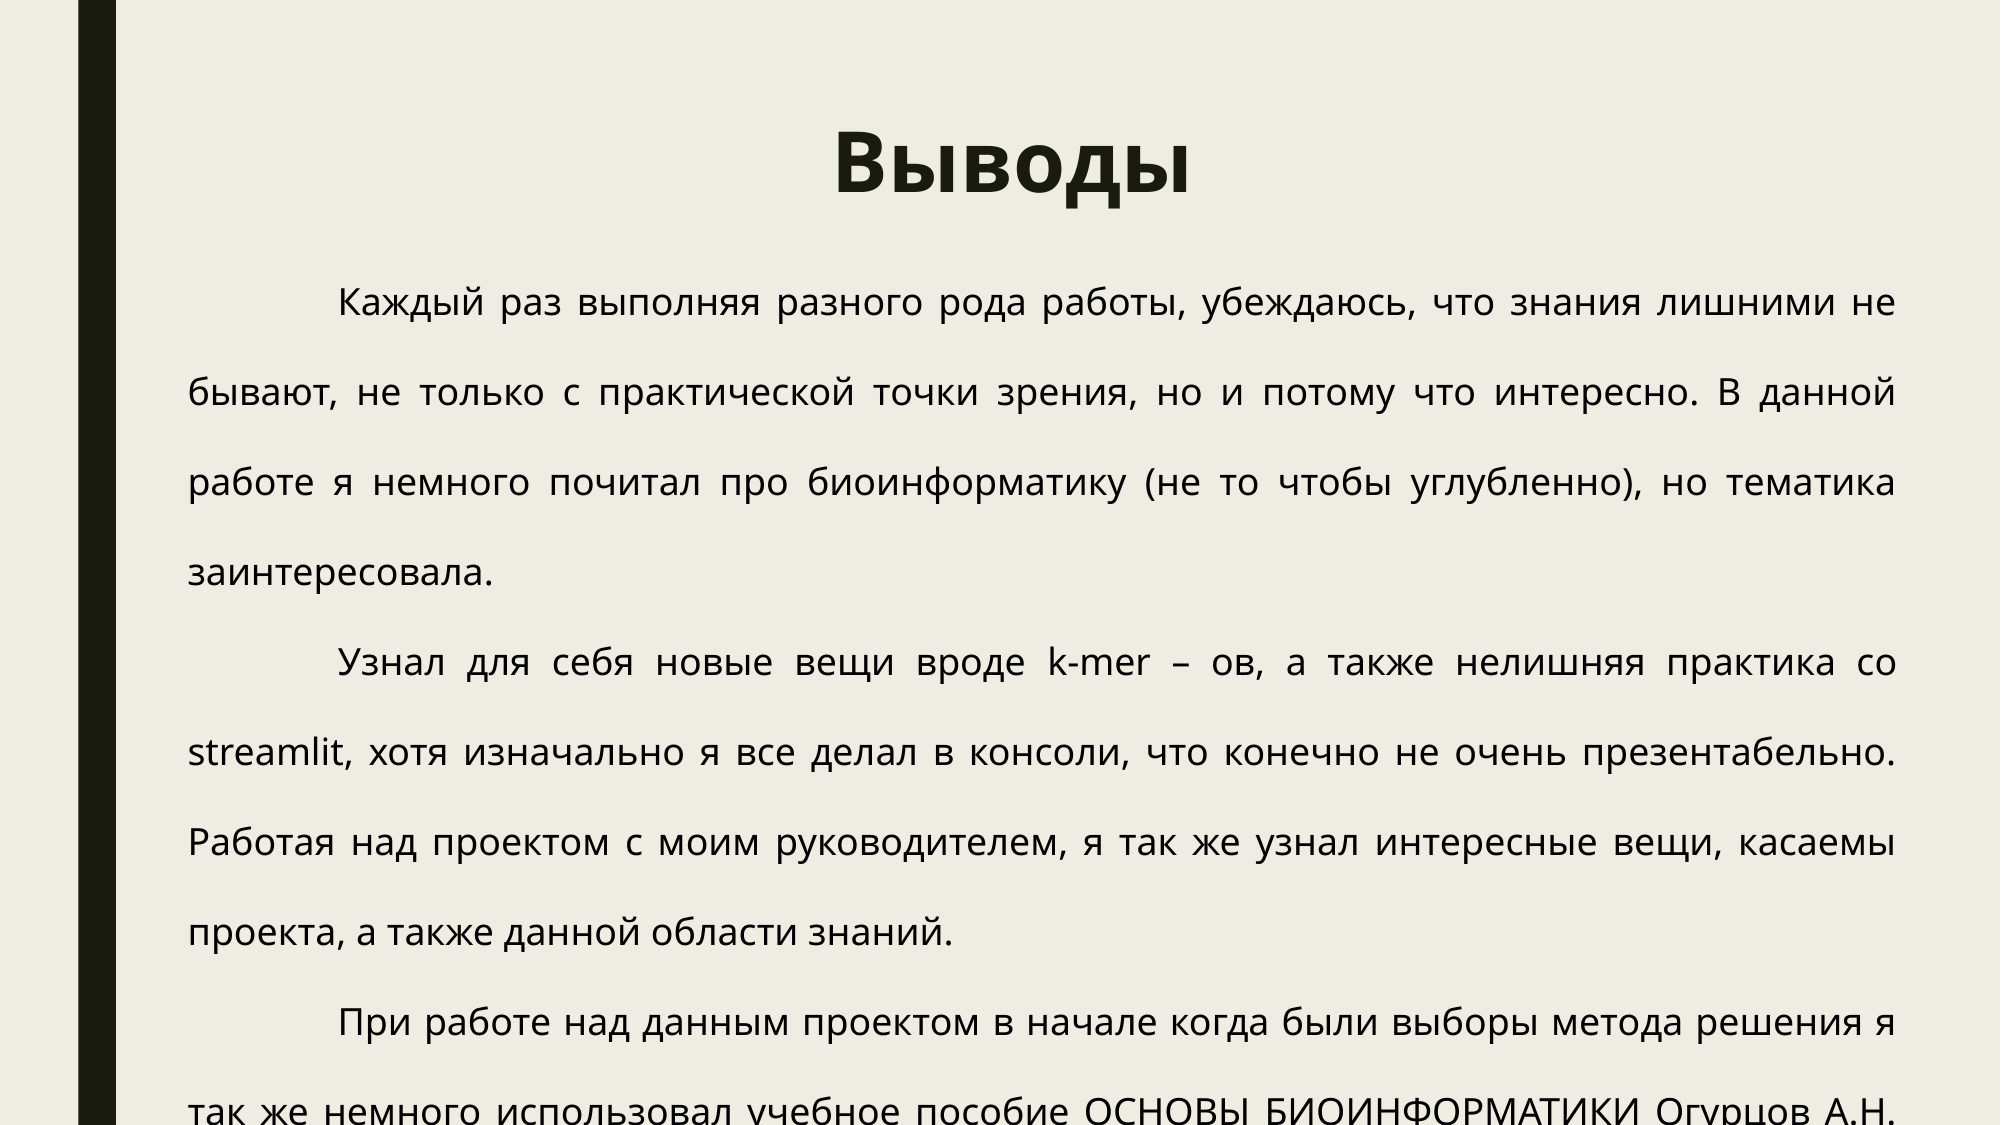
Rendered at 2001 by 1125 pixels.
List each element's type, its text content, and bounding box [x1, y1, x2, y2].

text_box Каждый раз выполняя разного рода работы, убеждаюсь, что знания лишними не бывают, не только с практической точки зрения, но и потому что интересно. В данной работе я немного почитал про биоинформатику (не то чтобы углубленно), но тематика заинтересовала. Узнал для себя новые вещи вроде k-mer – ов, а также нелишняя практика со streamlit, хотя изначально я все делал в консоли, что конечно не очень презентабельно. Работая над проектом с моим руководителем, я так же узнал интересные вещи, касаемы проекта, а также данной области знаний. При работе над данным проектом в начале когда были выборы метода решения я так же немного использовал учебное пособие ОСНОВЫ БИОИНФОРМАТИКИ Огурцов А.Н. 2013. [172, 225, 1913, 1125]
title Выводы [225, 112, 1800, 219]
